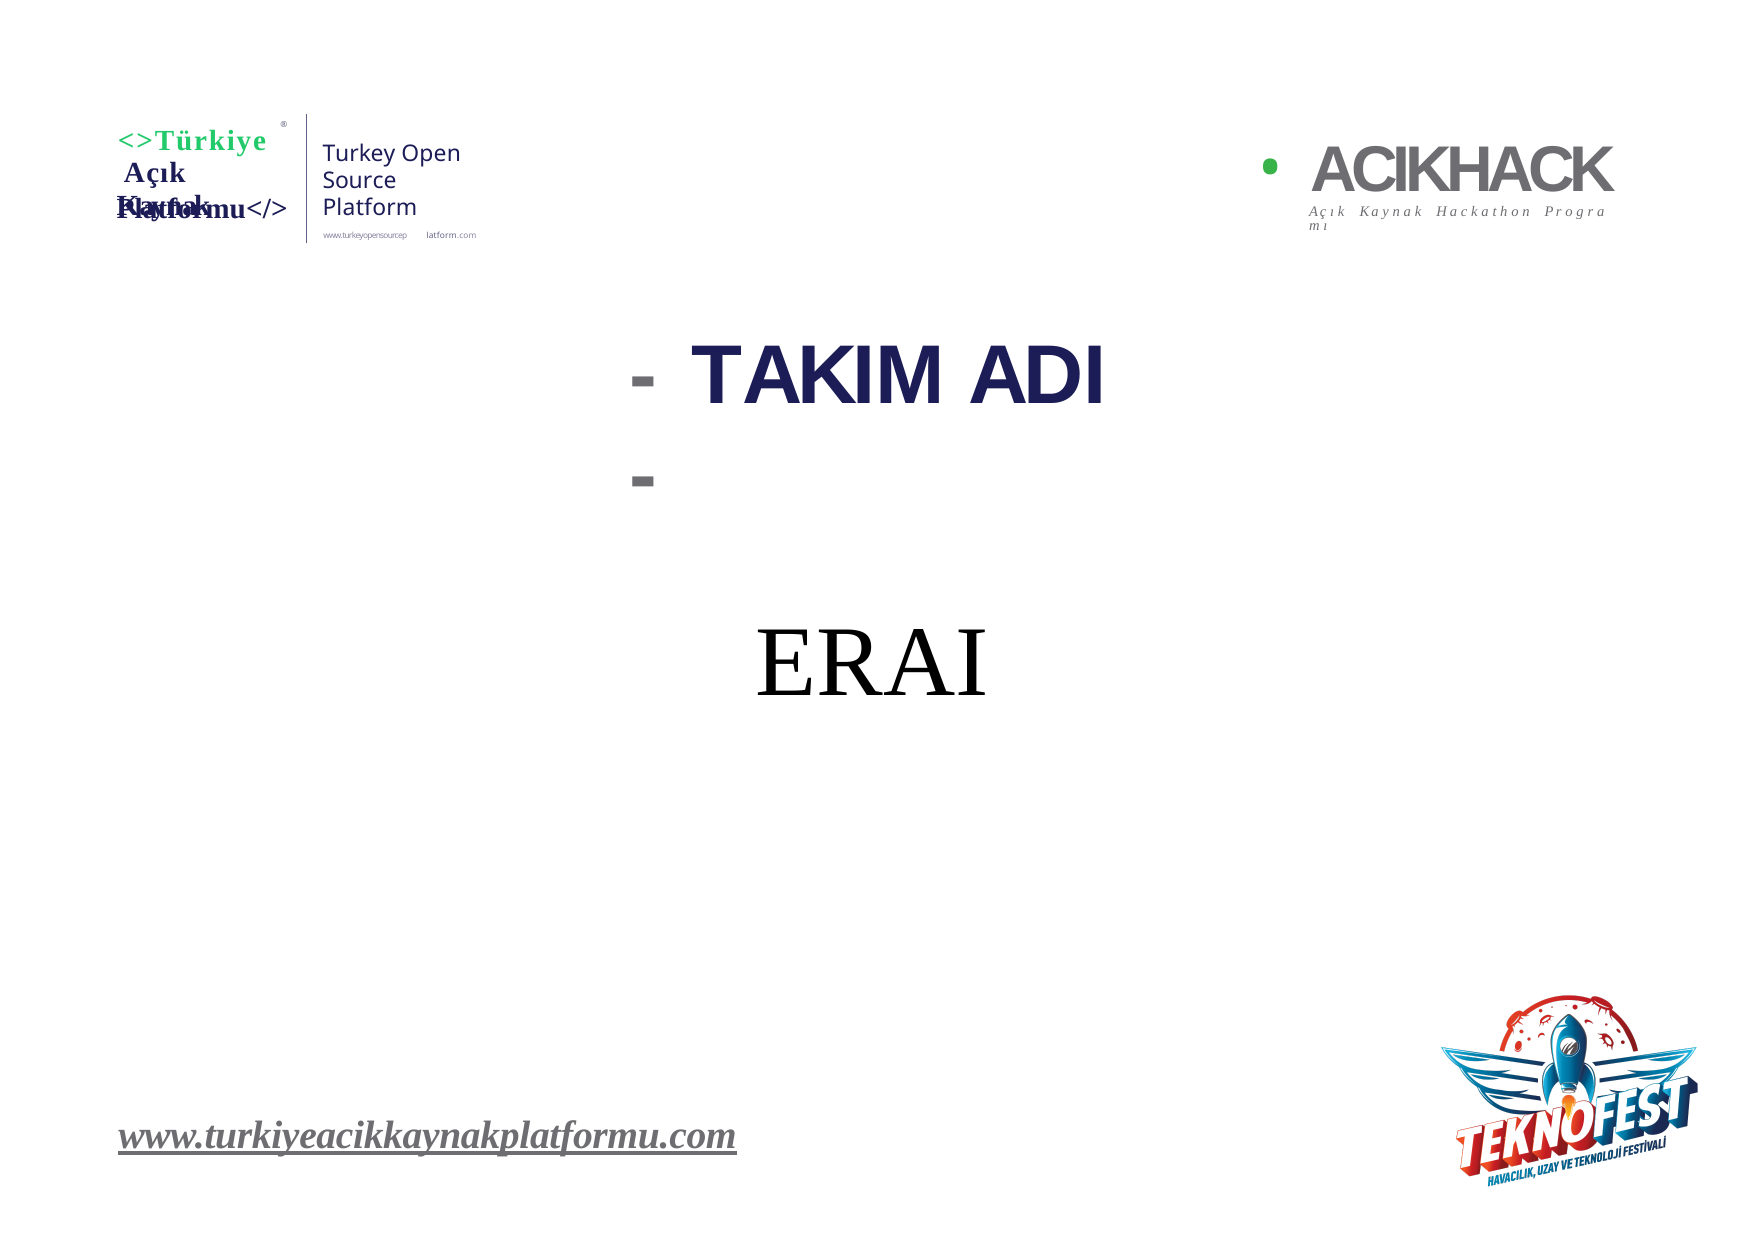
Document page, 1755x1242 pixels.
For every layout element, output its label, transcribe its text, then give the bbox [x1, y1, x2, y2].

text_box <>Türkiye Açık Kaynak [114, 118, 269, 187]
picture [1440, 994, 1698, 1188]
text_box www.turkiyeacikkaynakplatformu.com [116, 1111, 746, 1157]
text_box ® [278, 117, 289, 130]
text_box - TAKIM ADI - [627, 318, 1118, 521]
text_box ERAI [627, 588, 1118, 723]
text_box Platformu</> [114, 187, 291, 225]
text_box ACIKHACK Aç ı k Ka y n a k Ha c k a t h o n Pr o g r a m ı [1256, 127, 1618, 234]
text_box Turkey Open Source Platform www.turkeyopensourcep latform.com [320, 136, 486, 240]
